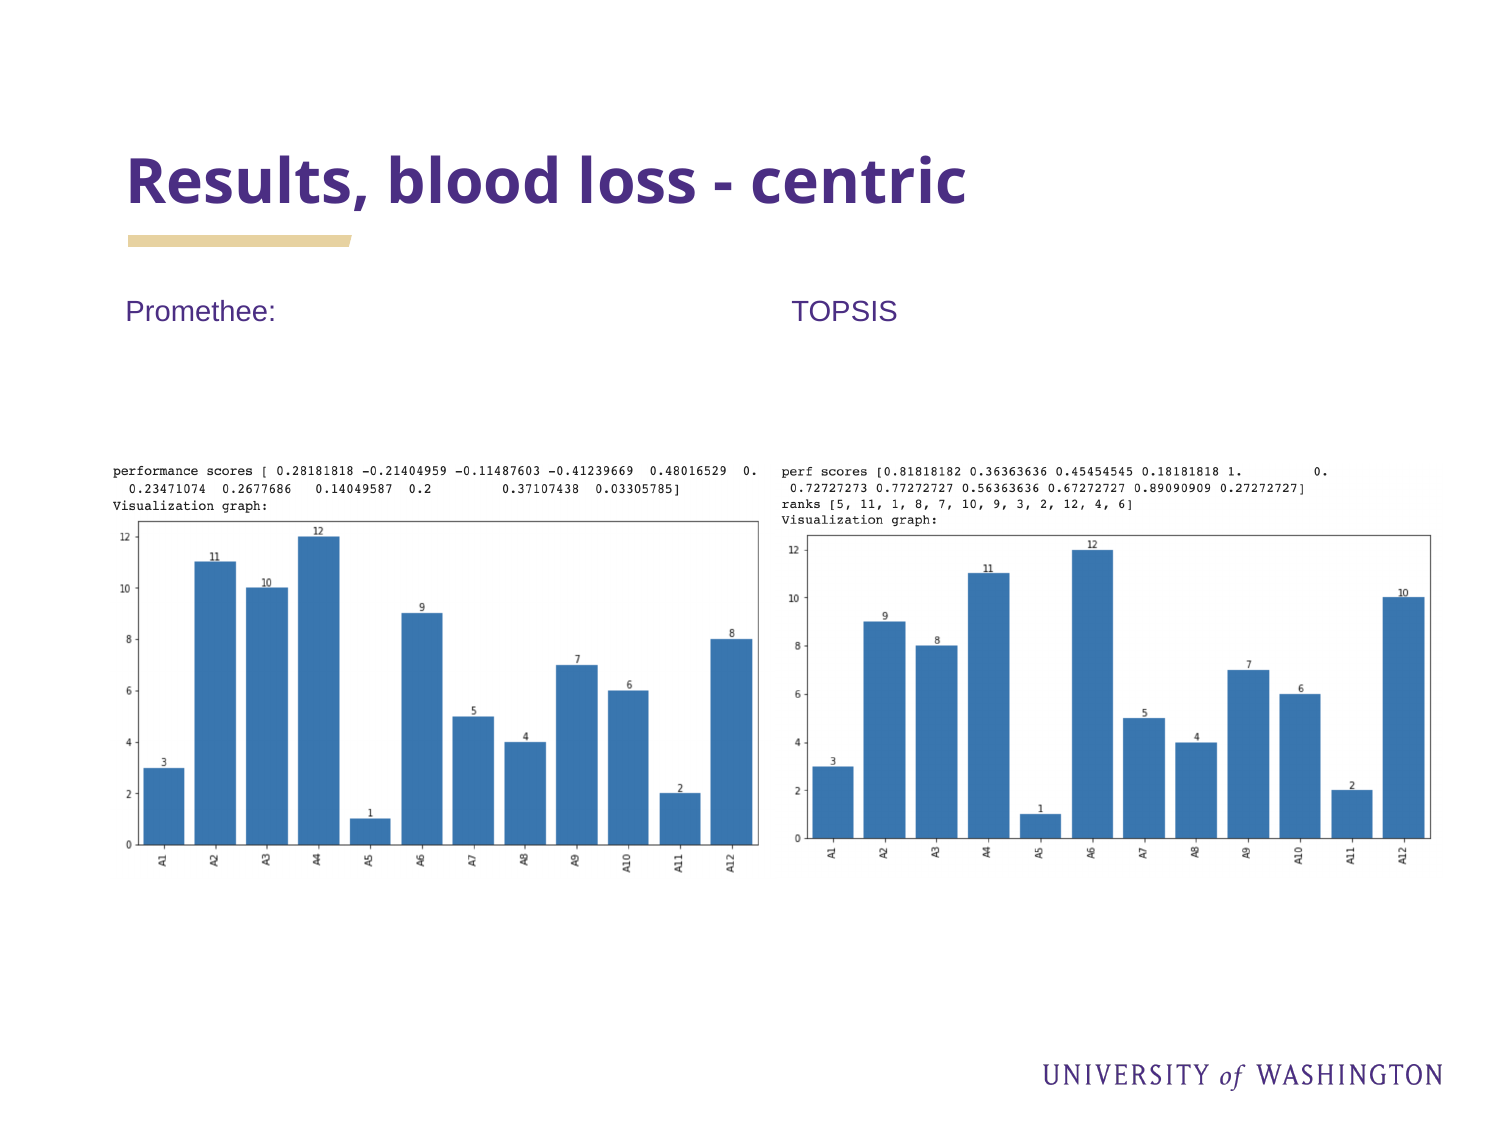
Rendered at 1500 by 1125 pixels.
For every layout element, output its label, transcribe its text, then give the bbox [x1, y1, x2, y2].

picture [109, 462, 1443, 879]
picture [128, 235, 352, 247]
text_box Promethee: [110, 284, 292, 335]
picture [1043, 1064, 1442, 1091]
text_box TOPSIS [776, 284, 914, 335]
title Results, blood loss - centric [110, 60, 1442, 224]
